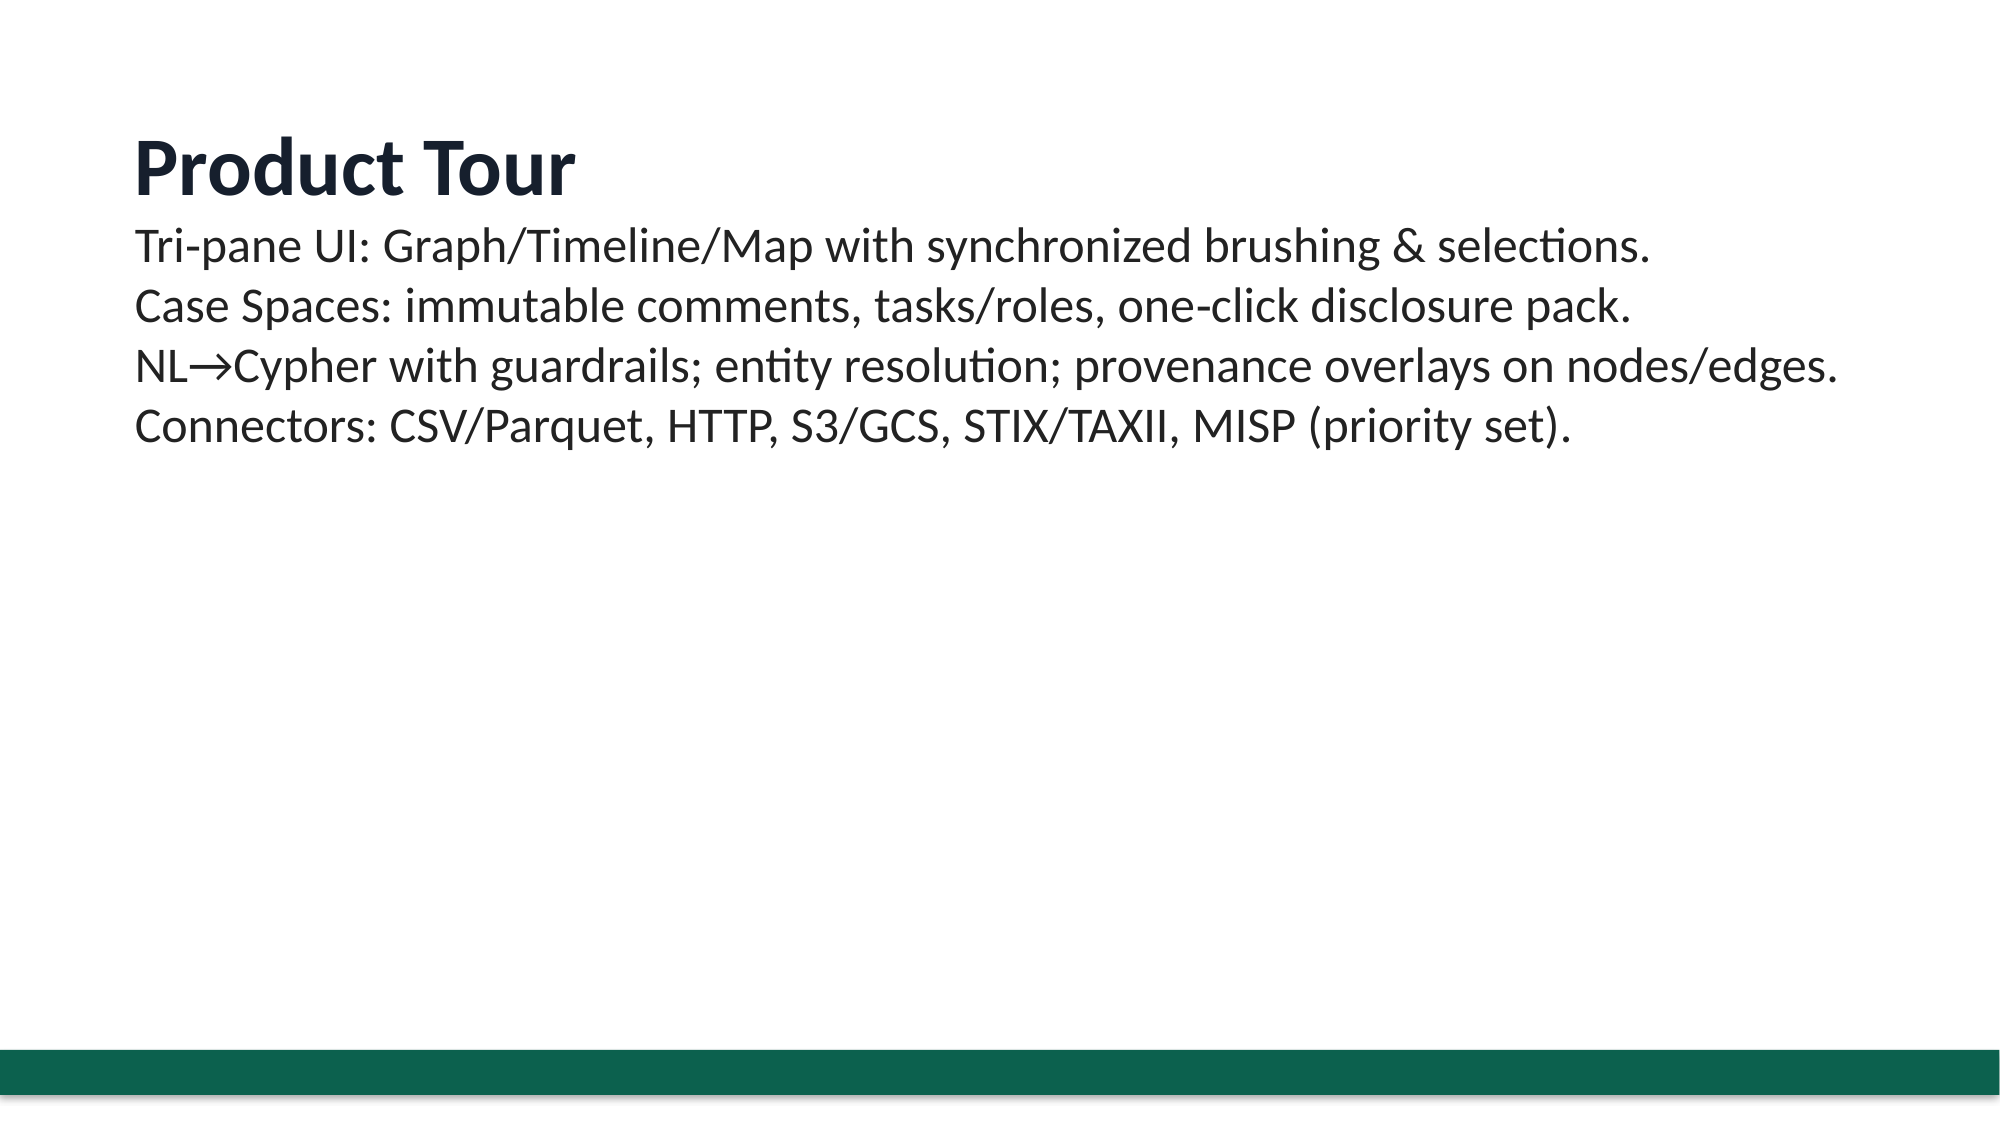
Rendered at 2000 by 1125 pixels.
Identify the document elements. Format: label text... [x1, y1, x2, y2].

text_box Product Tour Tri‑pane UI: Graph/Timeline/Map with synchronized brushing & selections. Case Spaces: immutable comments, tasks/roles, one‑click disclosure pack. NL→Cypher with guardrails; entity resolution; provenance overlays on nodes/edges. Connectors: CSV/Parquet, HTTP, S3/GCS, STIX/TAXII, MISP (priority set). [119, 104, 1890, 460]
text_box [0, 1049, 2000, 1096]
